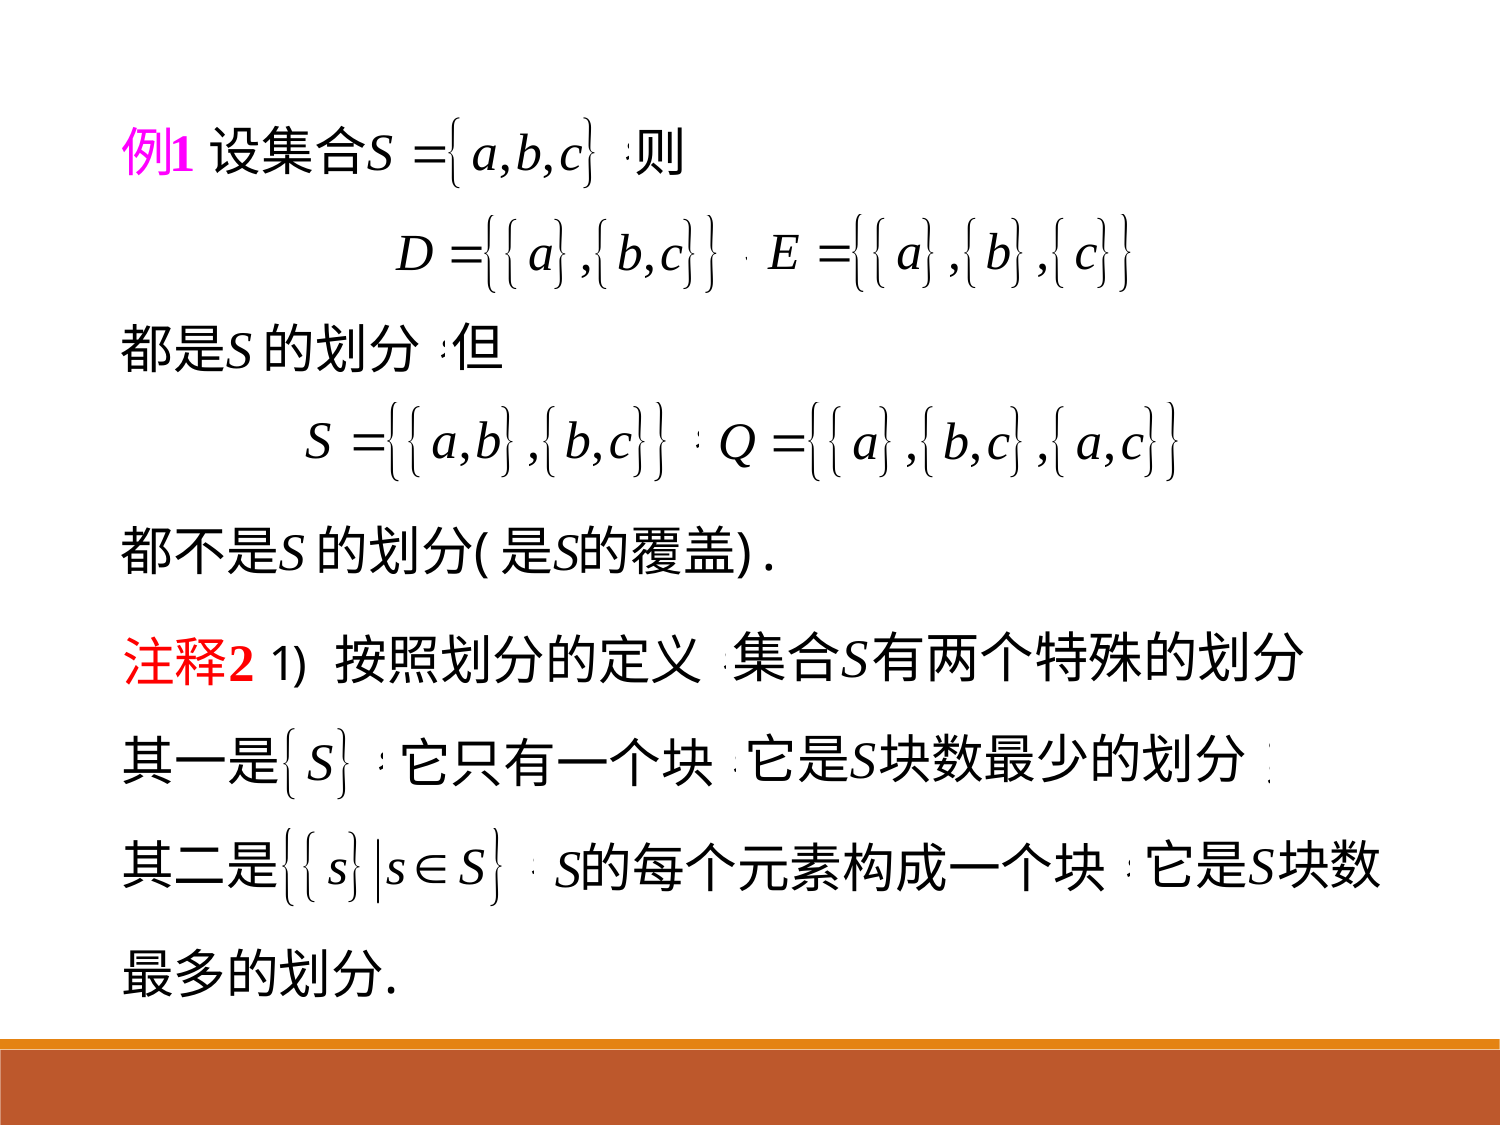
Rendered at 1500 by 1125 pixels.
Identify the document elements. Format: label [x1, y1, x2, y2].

picture [200, 117, 693, 197]
picture [542, 837, 1130, 902]
picture [383, 214, 748, 301]
picture [708, 402, 1194, 490]
picture [111, 727, 384, 808]
picture [111, 631, 319, 703]
picture [111, 121, 199, 185]
picture [293, 402, 700, 490]
picture [111, 944, 402, 1008]
picture [111, 519, 783, 591]
picture [111, 316, 509, 390]
picture [389, 728, 1271, 797]
picture [111, 827, 535, 915]
picture [330, 622, 1330, 693]
picture [755, 213, 1146, 300]
picture [1134, 833, 1389, 898]
